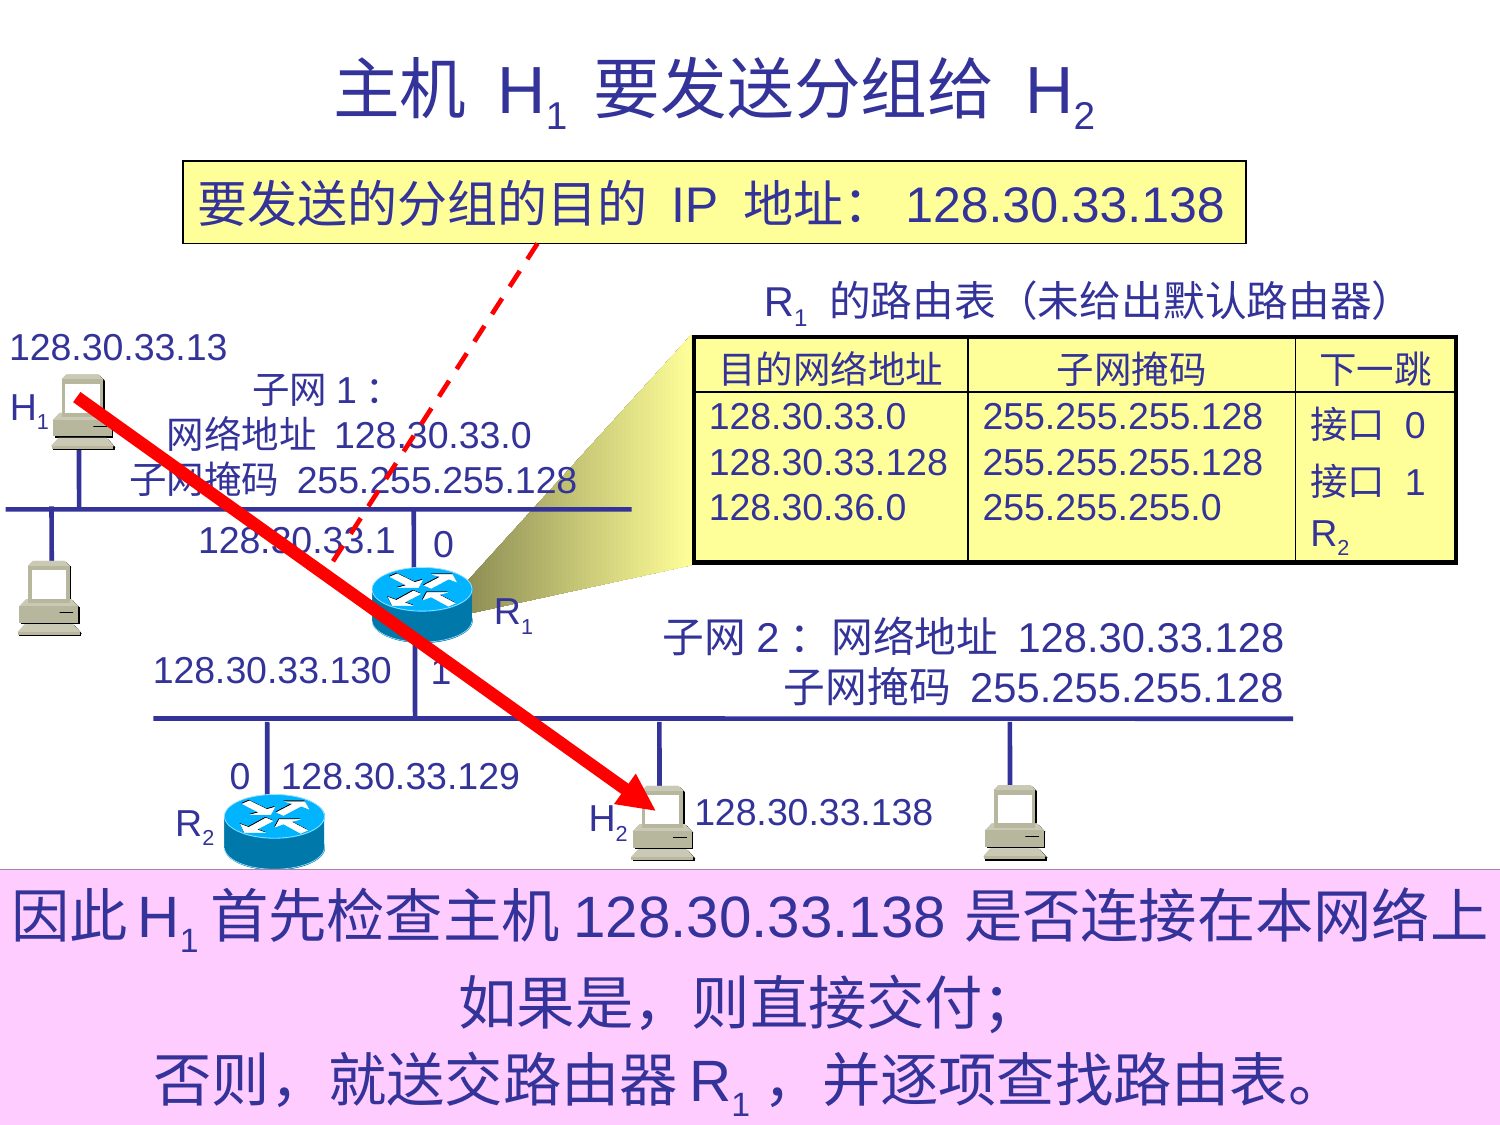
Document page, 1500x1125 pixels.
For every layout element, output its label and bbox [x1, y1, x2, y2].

picture [108, 987, 174, 1065]
table_cell [969, 393, 1295, 560]
picture [630, 784, 697, 863]
text_box [679, 780, 949, 841]
picture [335, 986, 401, 1065]
title [235, 42, 1211, 146]
text_box [749, 267, 1429, 339]
picture [982, 784, 1049, 862]
table_cell [1296, 393, 1454, 560]
table_header [1296, 339, 1454, 391]
text_box [183, 160, 1246, 249]
picture [17, 559, 83, 638]
table_header [696, 339, 967, 391]
text_box [0, 721, 1500, 1125]
table_header [969, 339, 1295, 391]
table_cell [696, 393, 967, 560]
text_box [0, 315, 1400, 853]
picture [50, 373, 117, 451]
